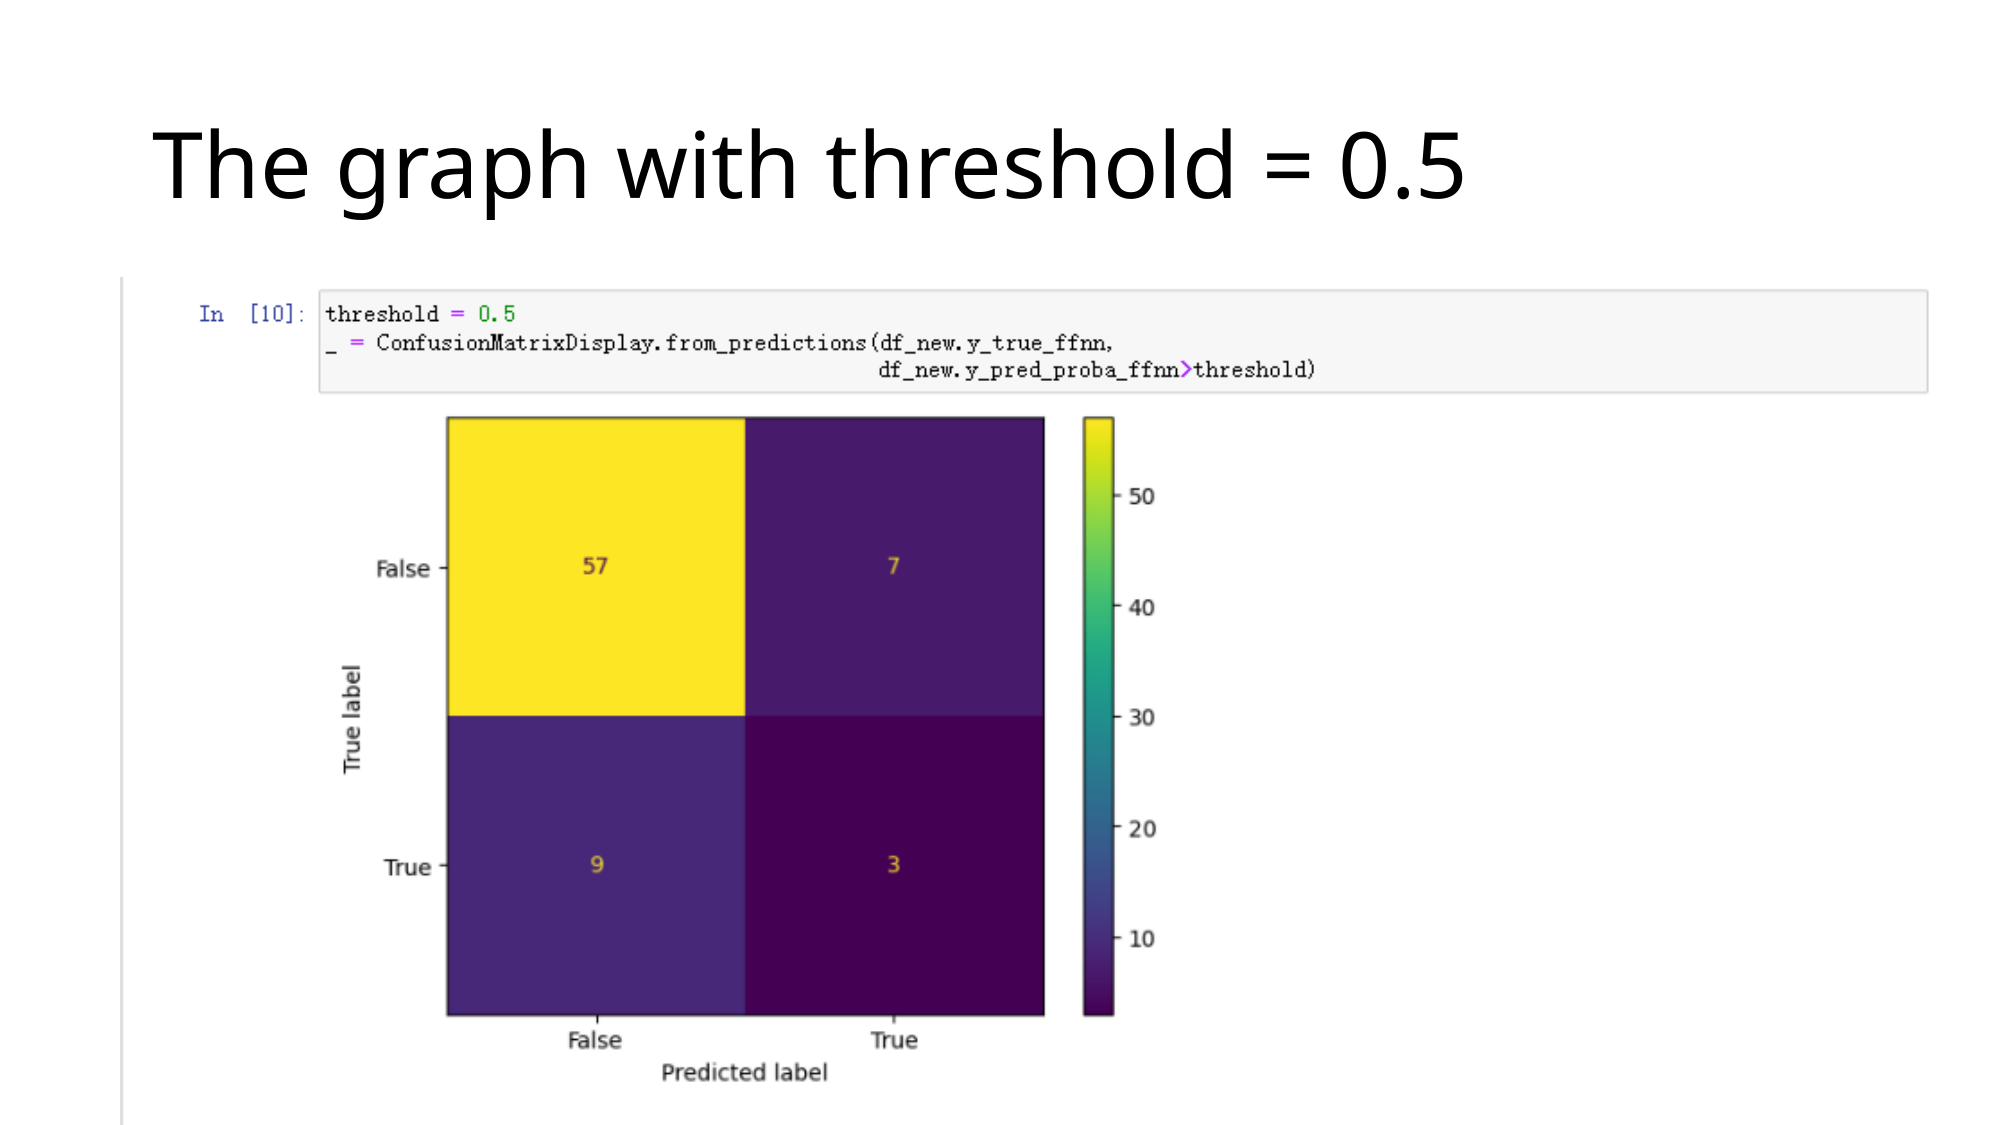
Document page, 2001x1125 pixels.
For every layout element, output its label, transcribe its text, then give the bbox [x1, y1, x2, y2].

picture [120, 277, 1963, 1125]
title The graph with threshold = 0.5 [137, 59, 1863, 277]
